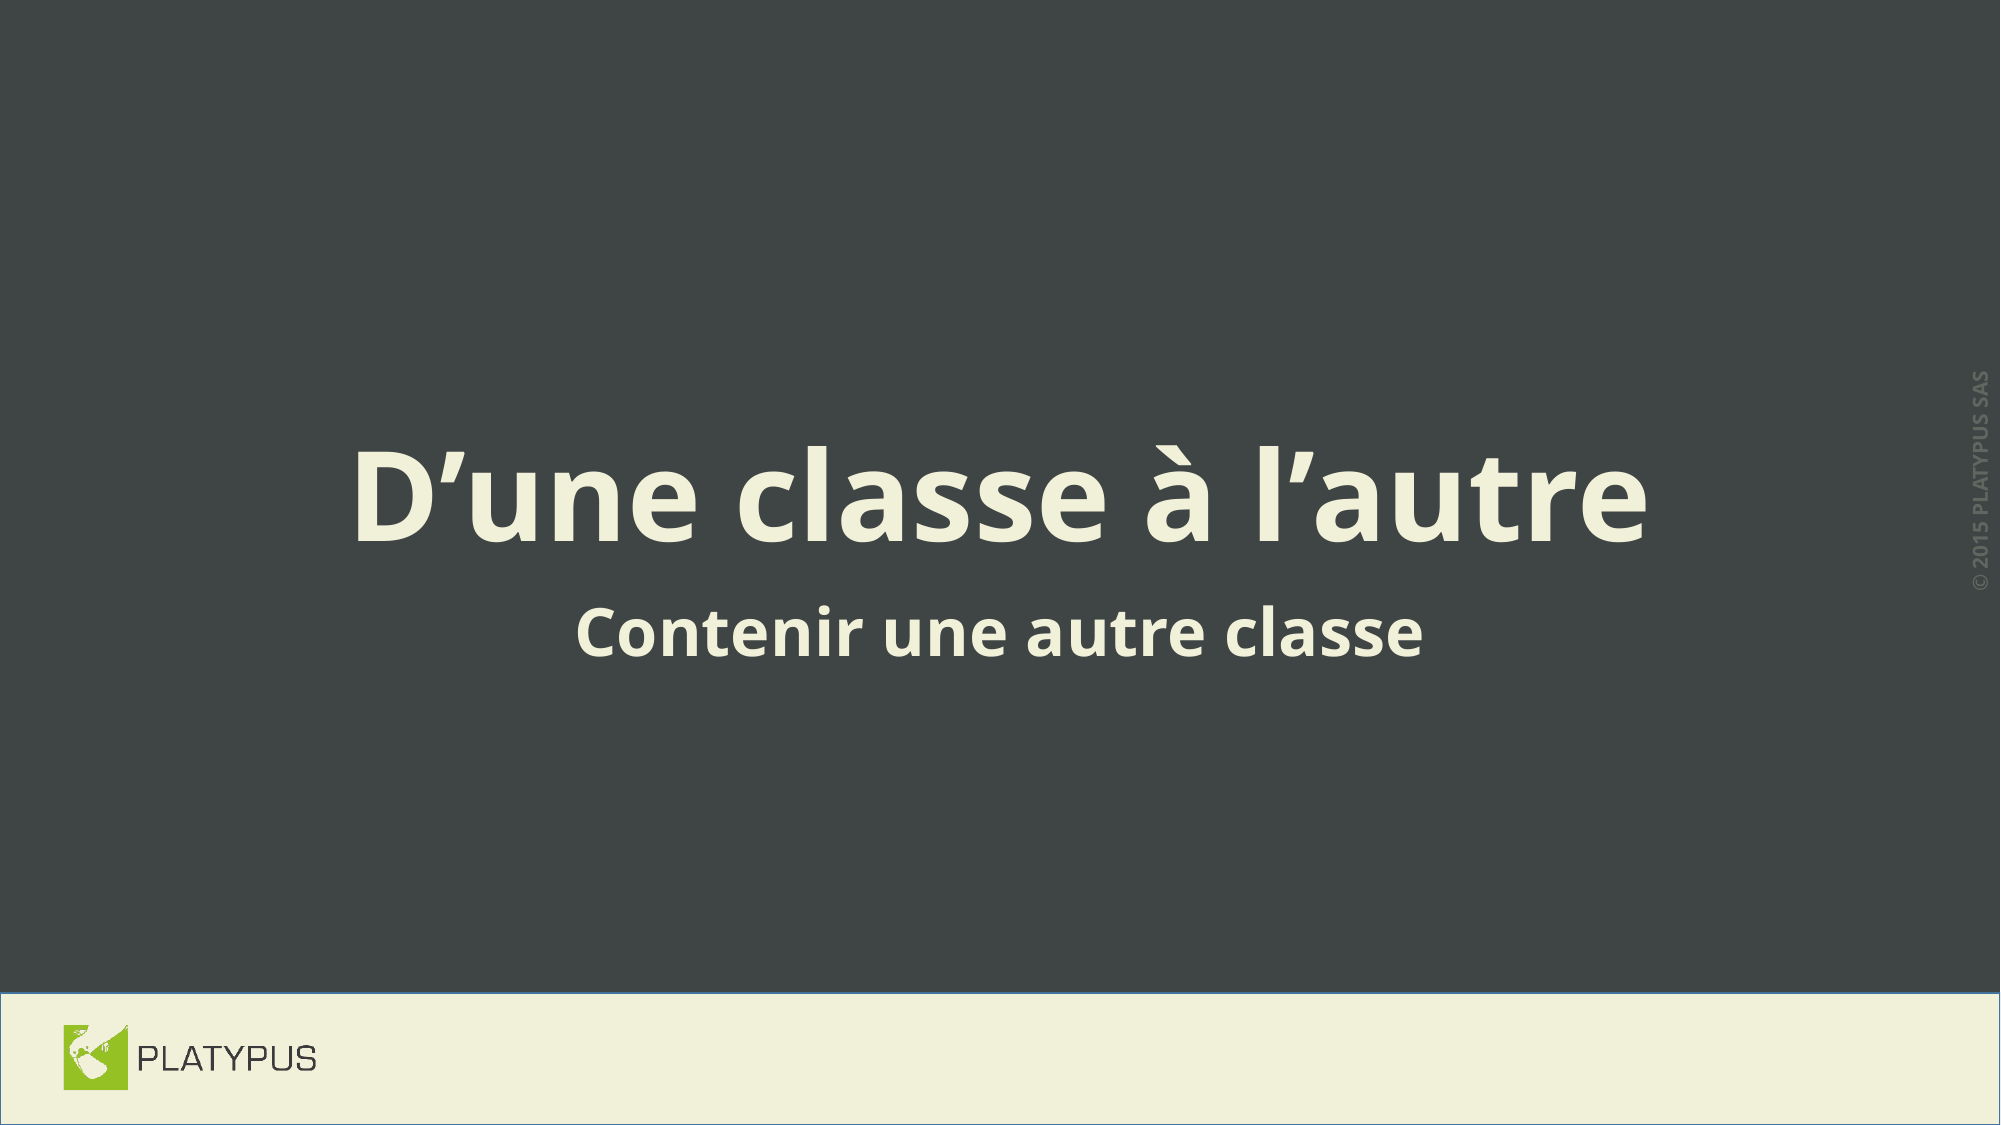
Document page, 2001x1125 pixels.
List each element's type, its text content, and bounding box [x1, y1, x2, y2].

subtitle Contenir une autre classe [249, 590, 1750, 863]
title D’une classe à l’autre [249, 184, 1750, 576]
picture [59, 1018, 322, 1093]
